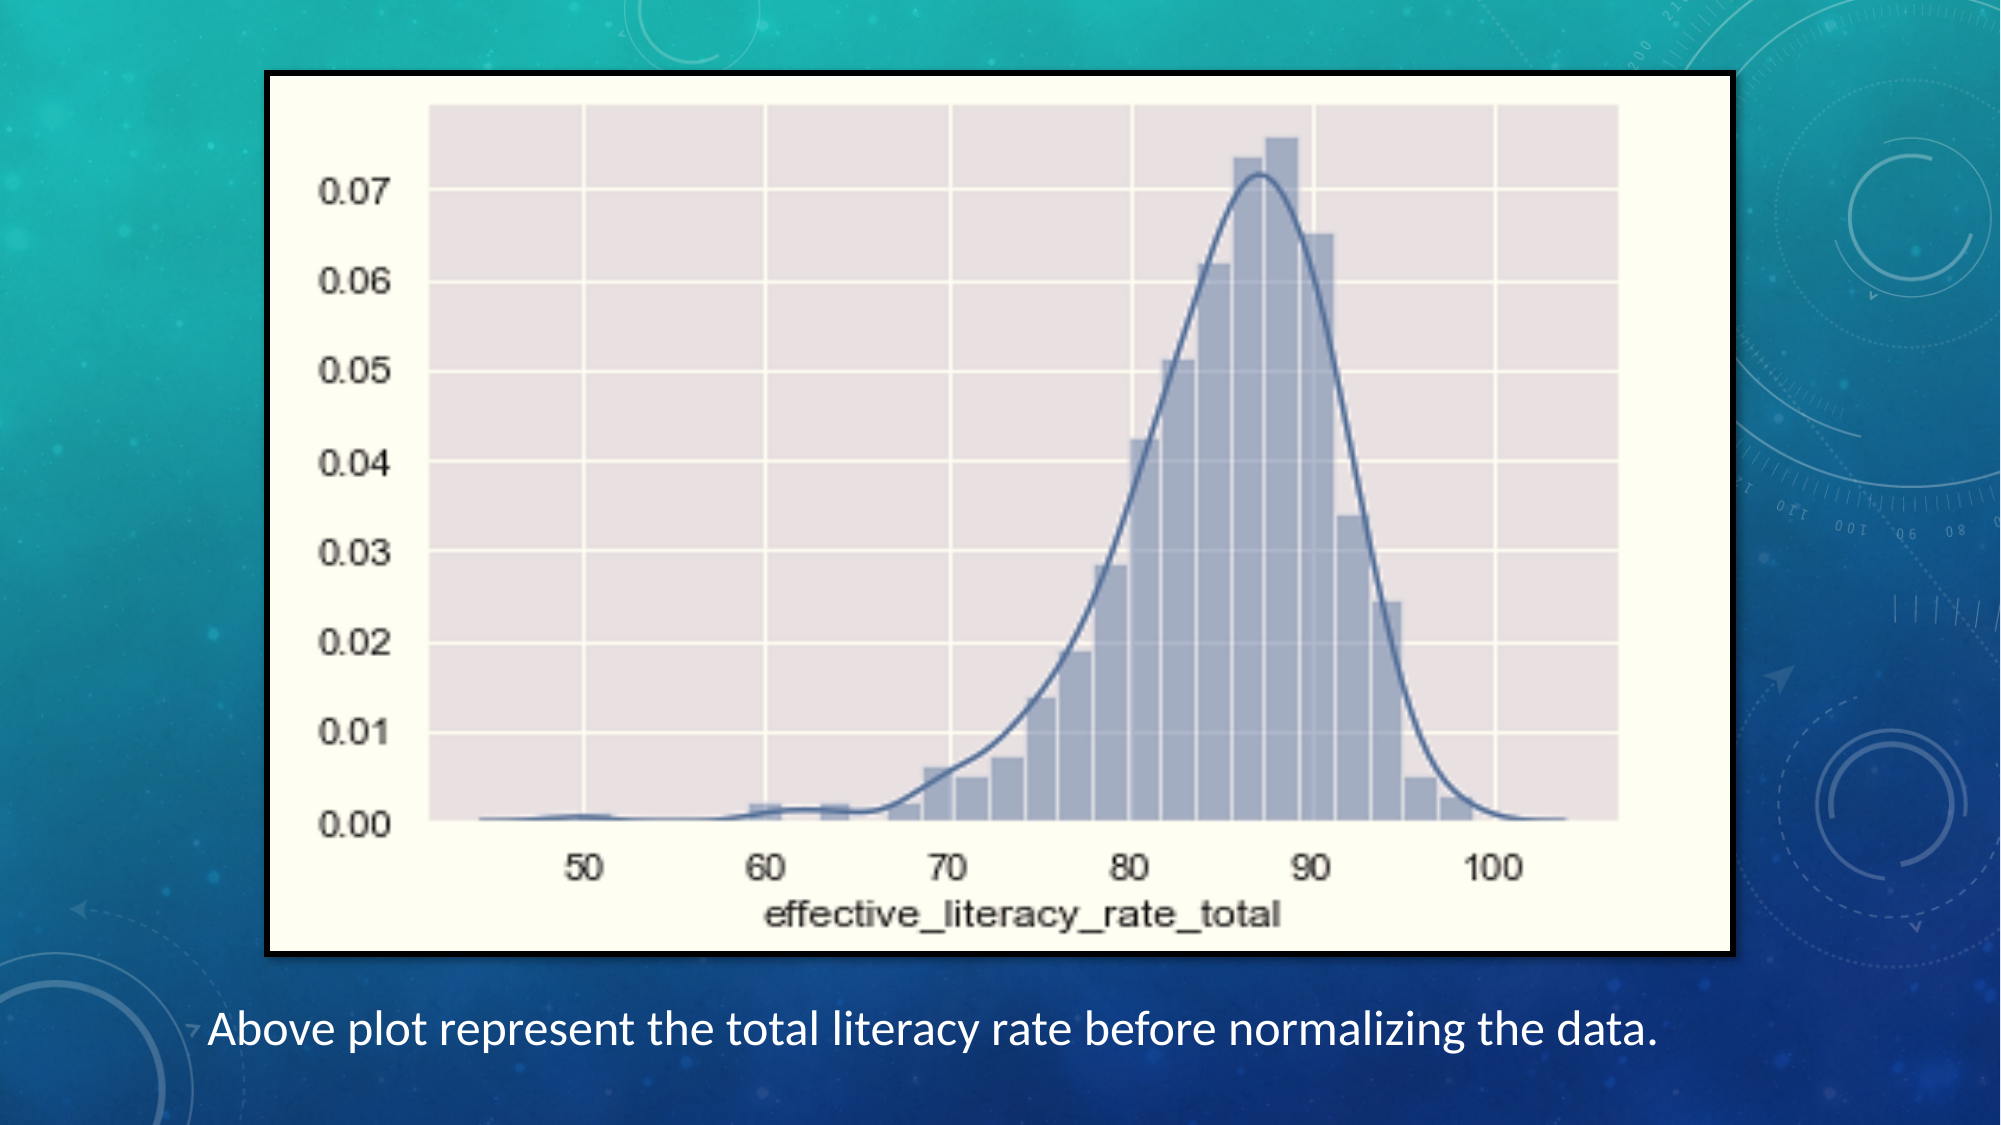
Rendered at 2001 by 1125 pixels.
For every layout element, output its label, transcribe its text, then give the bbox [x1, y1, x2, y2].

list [269, 75, 1731, 951]
list Above plot represent the total literacy rate before normalizing the data. [192, 987, 1967, 1072]
picture [0, 0, 2001, 1125]
